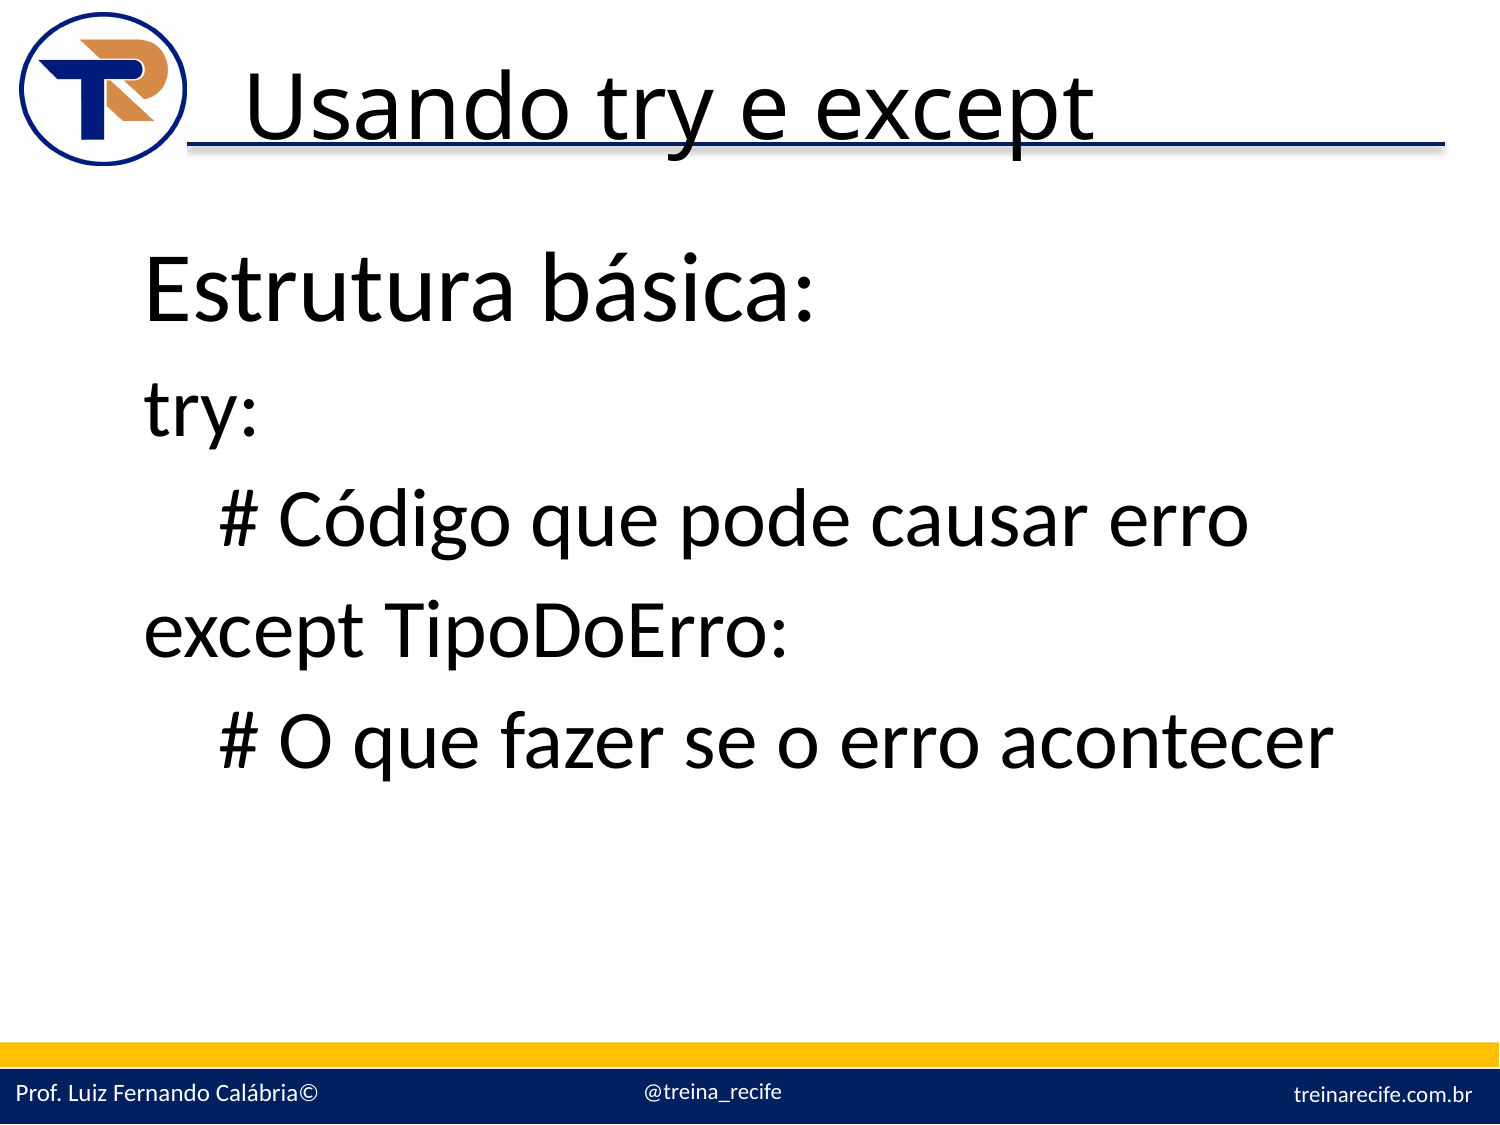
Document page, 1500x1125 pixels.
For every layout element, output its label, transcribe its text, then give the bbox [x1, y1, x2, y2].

picture [19, 12, 187, 166]
list Estrutura básica: try: # Código que pode causar erro except TipoDoErro: # O que fazer se o erro acontecer [128, 137, 1423, 1031]
title Usando try e except [227, 52, 1397, 132]
